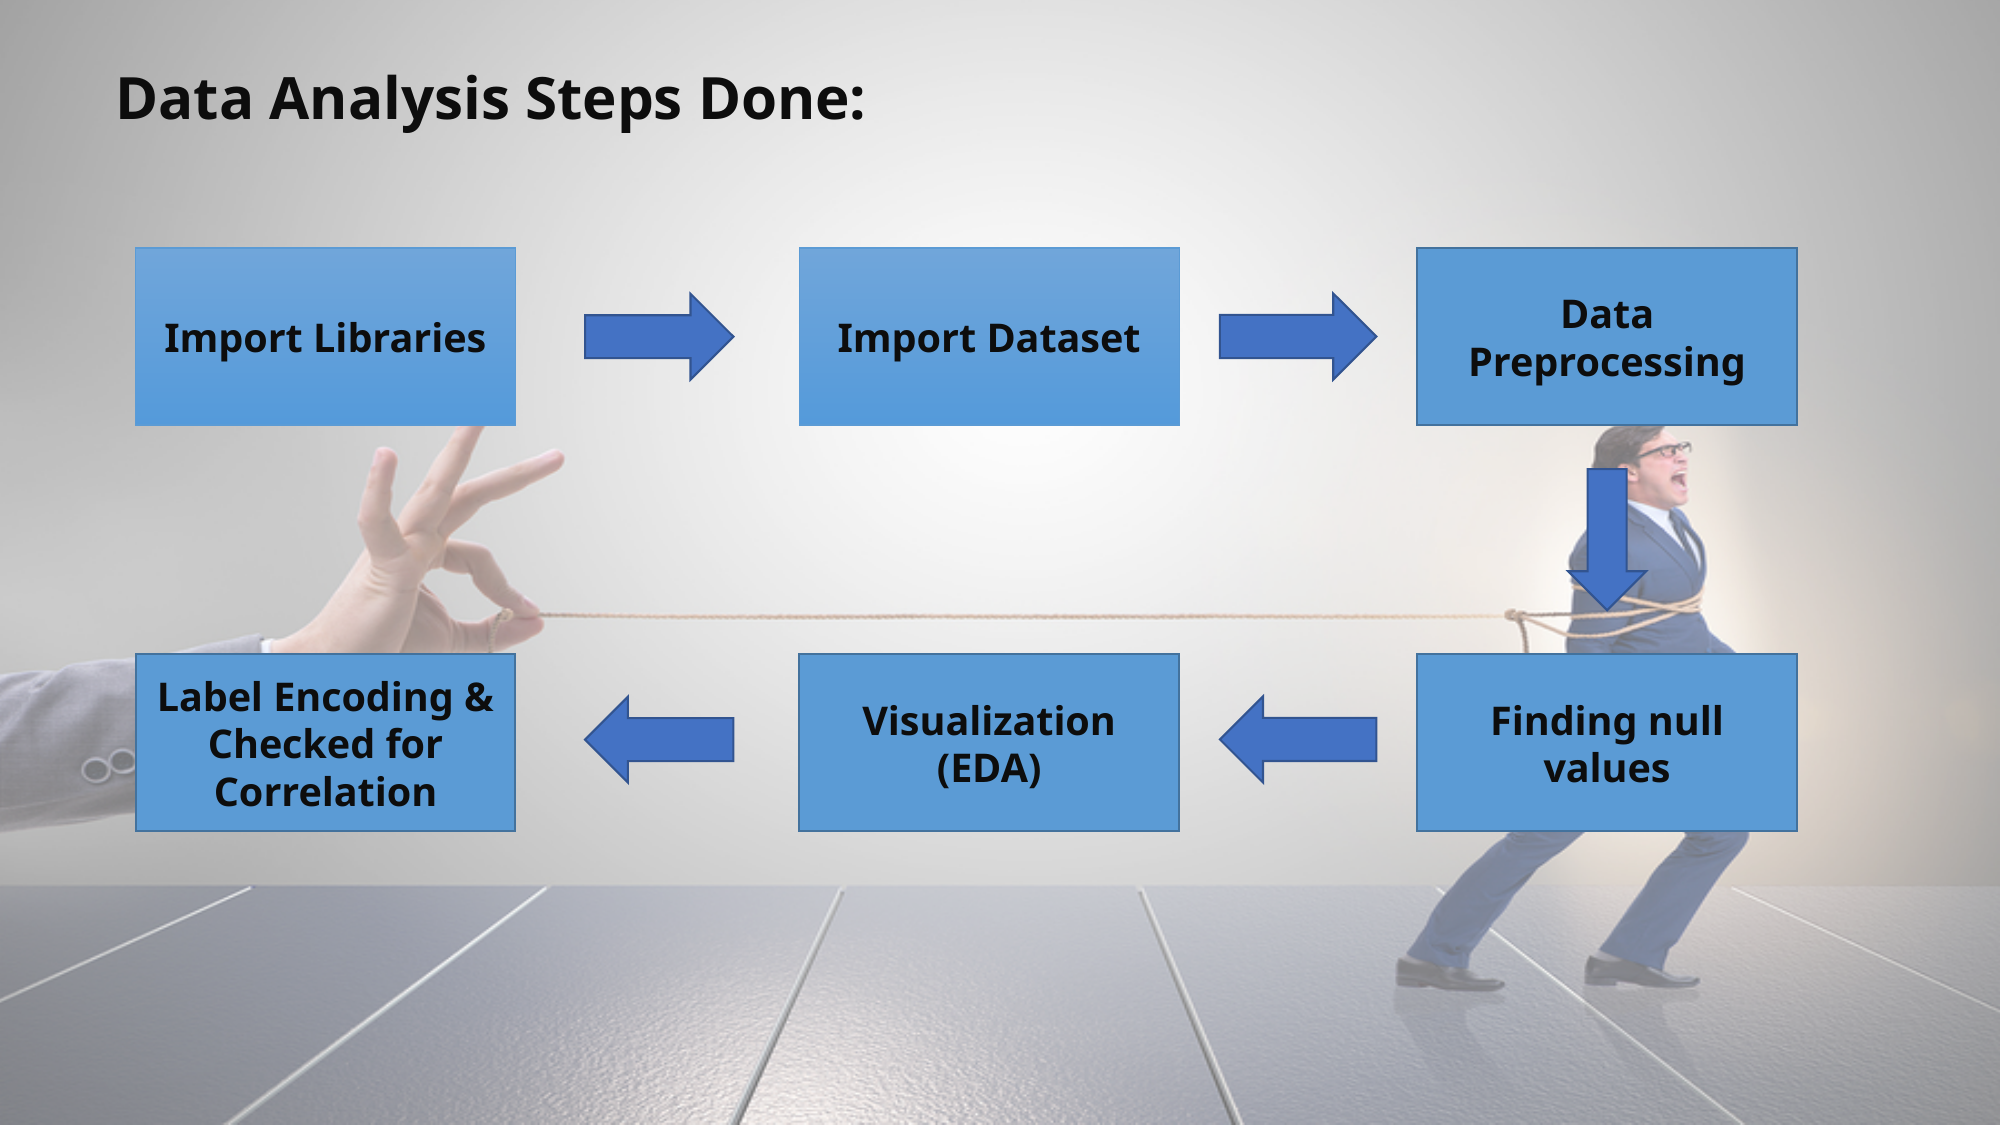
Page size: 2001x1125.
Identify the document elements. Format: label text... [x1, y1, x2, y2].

text_box Label Encoding & Checked for Correlation [135, 653, 516, 832]
text_box Finding null values [1416, 653, 1798, 832]
text_box [584, 291, 735, 383]
text_box Import Libraries [135, 247, 516, 426]
text_box Visualization (EDA) [798, 653, 1180, 832]
text_box Data Analysis Steps Done: [101, 53, 1153, 139]
text_box Data Preprocessing [1416, 247, 1798, 426]
text_box [1565, 468, 1649, 612]
text_box Import Dataset [799, 247, 1180, 426]
text_box [1218, 290, 1378, 383]
text_box [1218, 693, 1378, 786]
text_box [583, 694, 735, 786]
